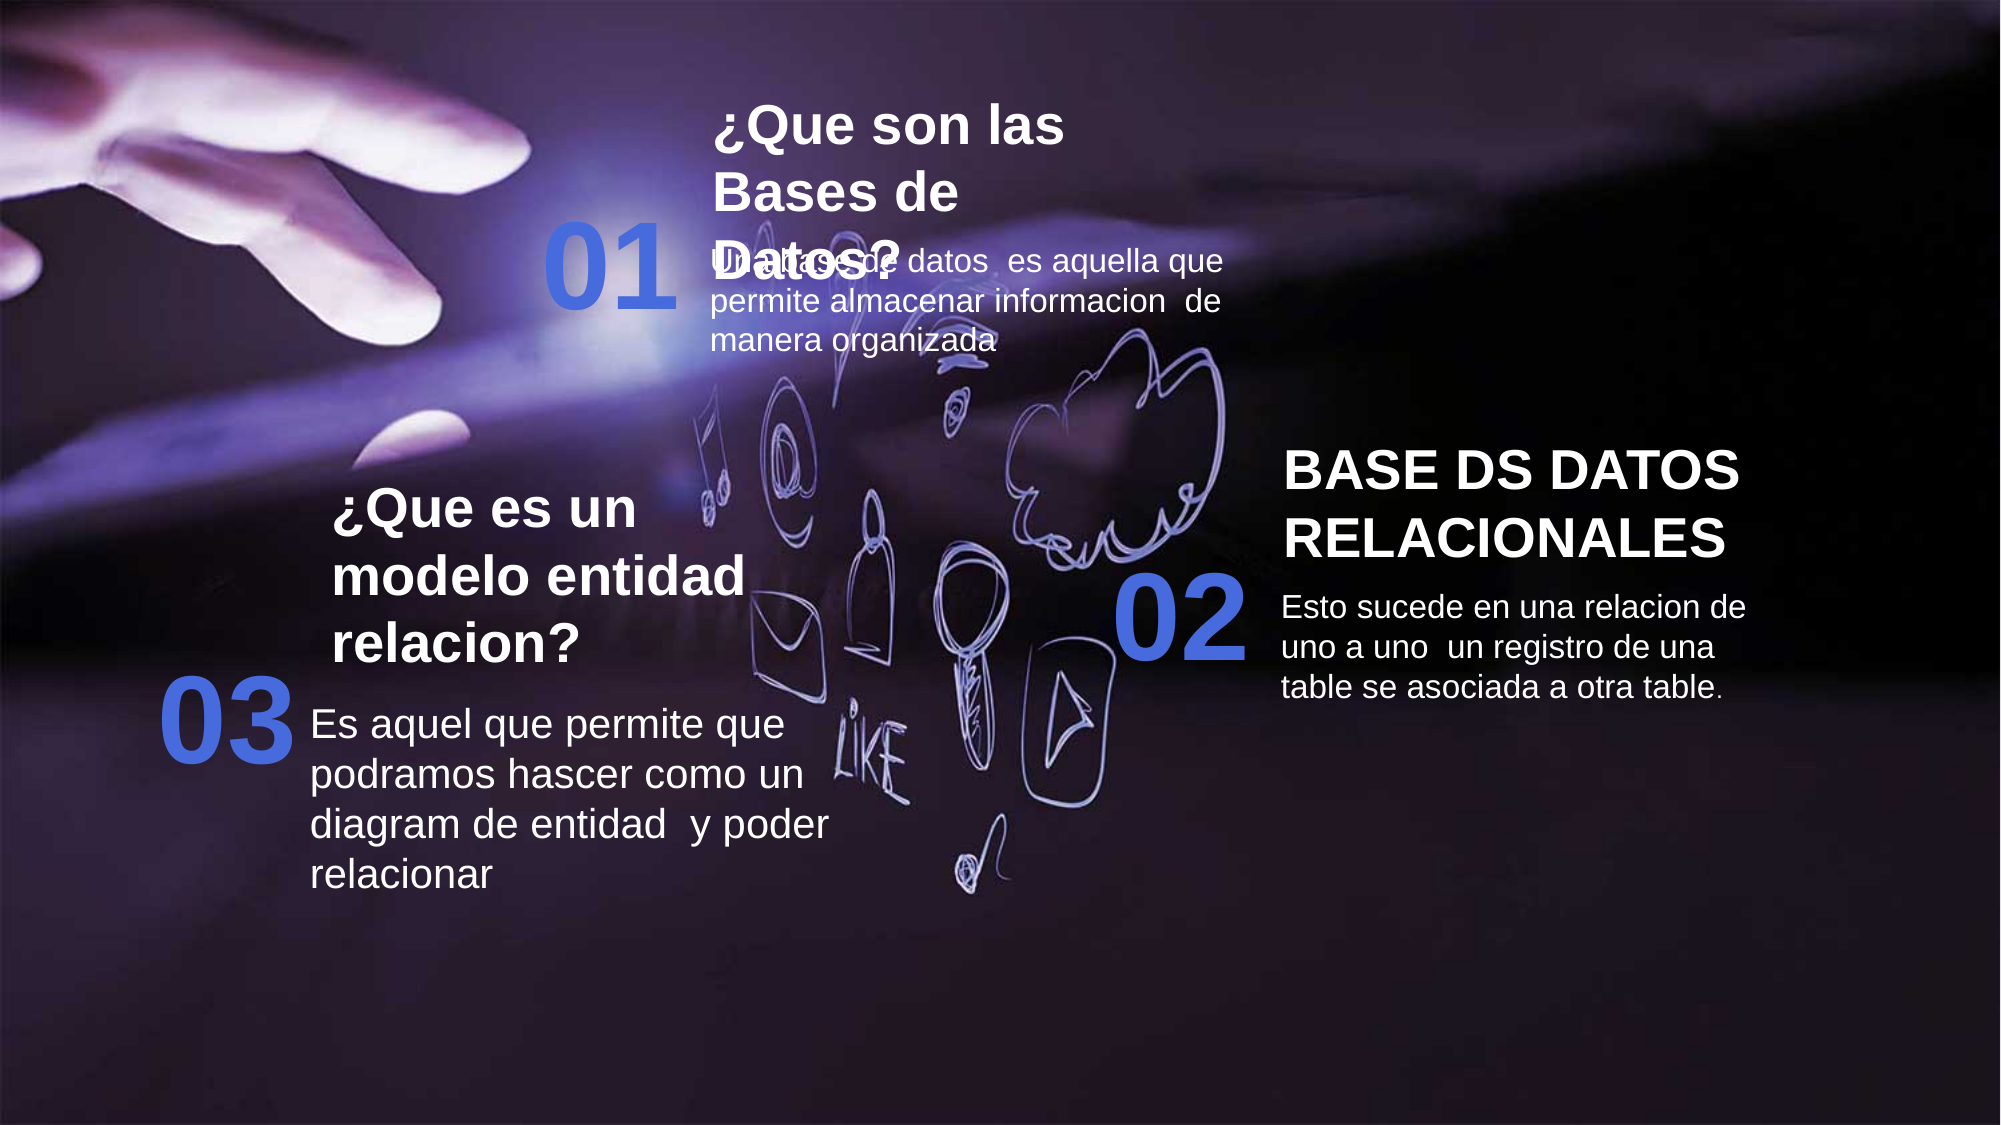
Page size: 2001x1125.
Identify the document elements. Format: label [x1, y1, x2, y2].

picture [0, 0, 2001, 1125]
text_box [1092, 426, 1775, 715]
text_box [521, 80, 1257, 368]
text_box [138, 464, 856, 907]
